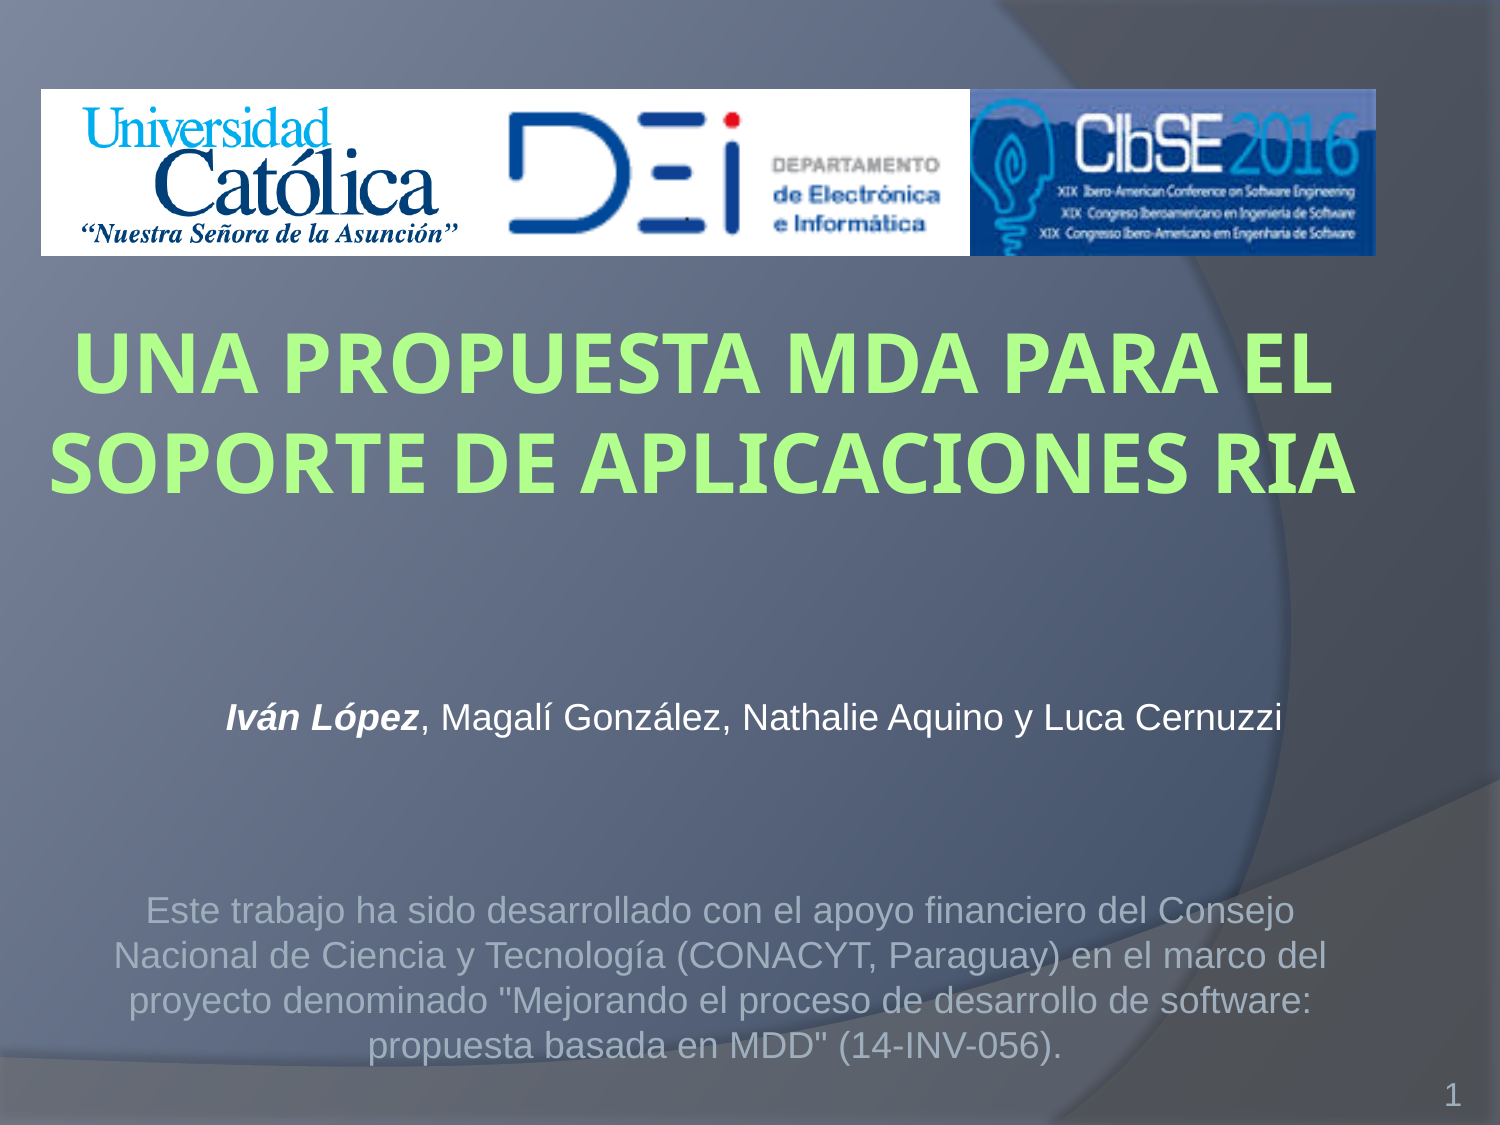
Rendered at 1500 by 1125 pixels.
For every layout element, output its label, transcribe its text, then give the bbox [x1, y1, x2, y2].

picture [478, 89, 970, 256]
title Una propuesta MDA para el soporte de aplicaciones RIA [29, 302, 1377, 681]
subtitle Iván López, Magalí González, Nathalie Aquino y Luca Cernuzzi [64, 597, 1447, 791]
picture [41, 89, 471, 256]
picture [979, 89, 1377, 256]
slide_number 1 [1337, 1053, 1463, 1114]
footer Este trabajo ha sido desarrollado con el apoyo financiero del Consejo Nacional de Ciencia y Tecnología (CONACYT, Paraguay) en el marco del proyecto denominado "Mejorando el proceso de desarrollo de software: propuesta basada en MDD" (14-INV-056). [76, 905, 1365, 1067]
